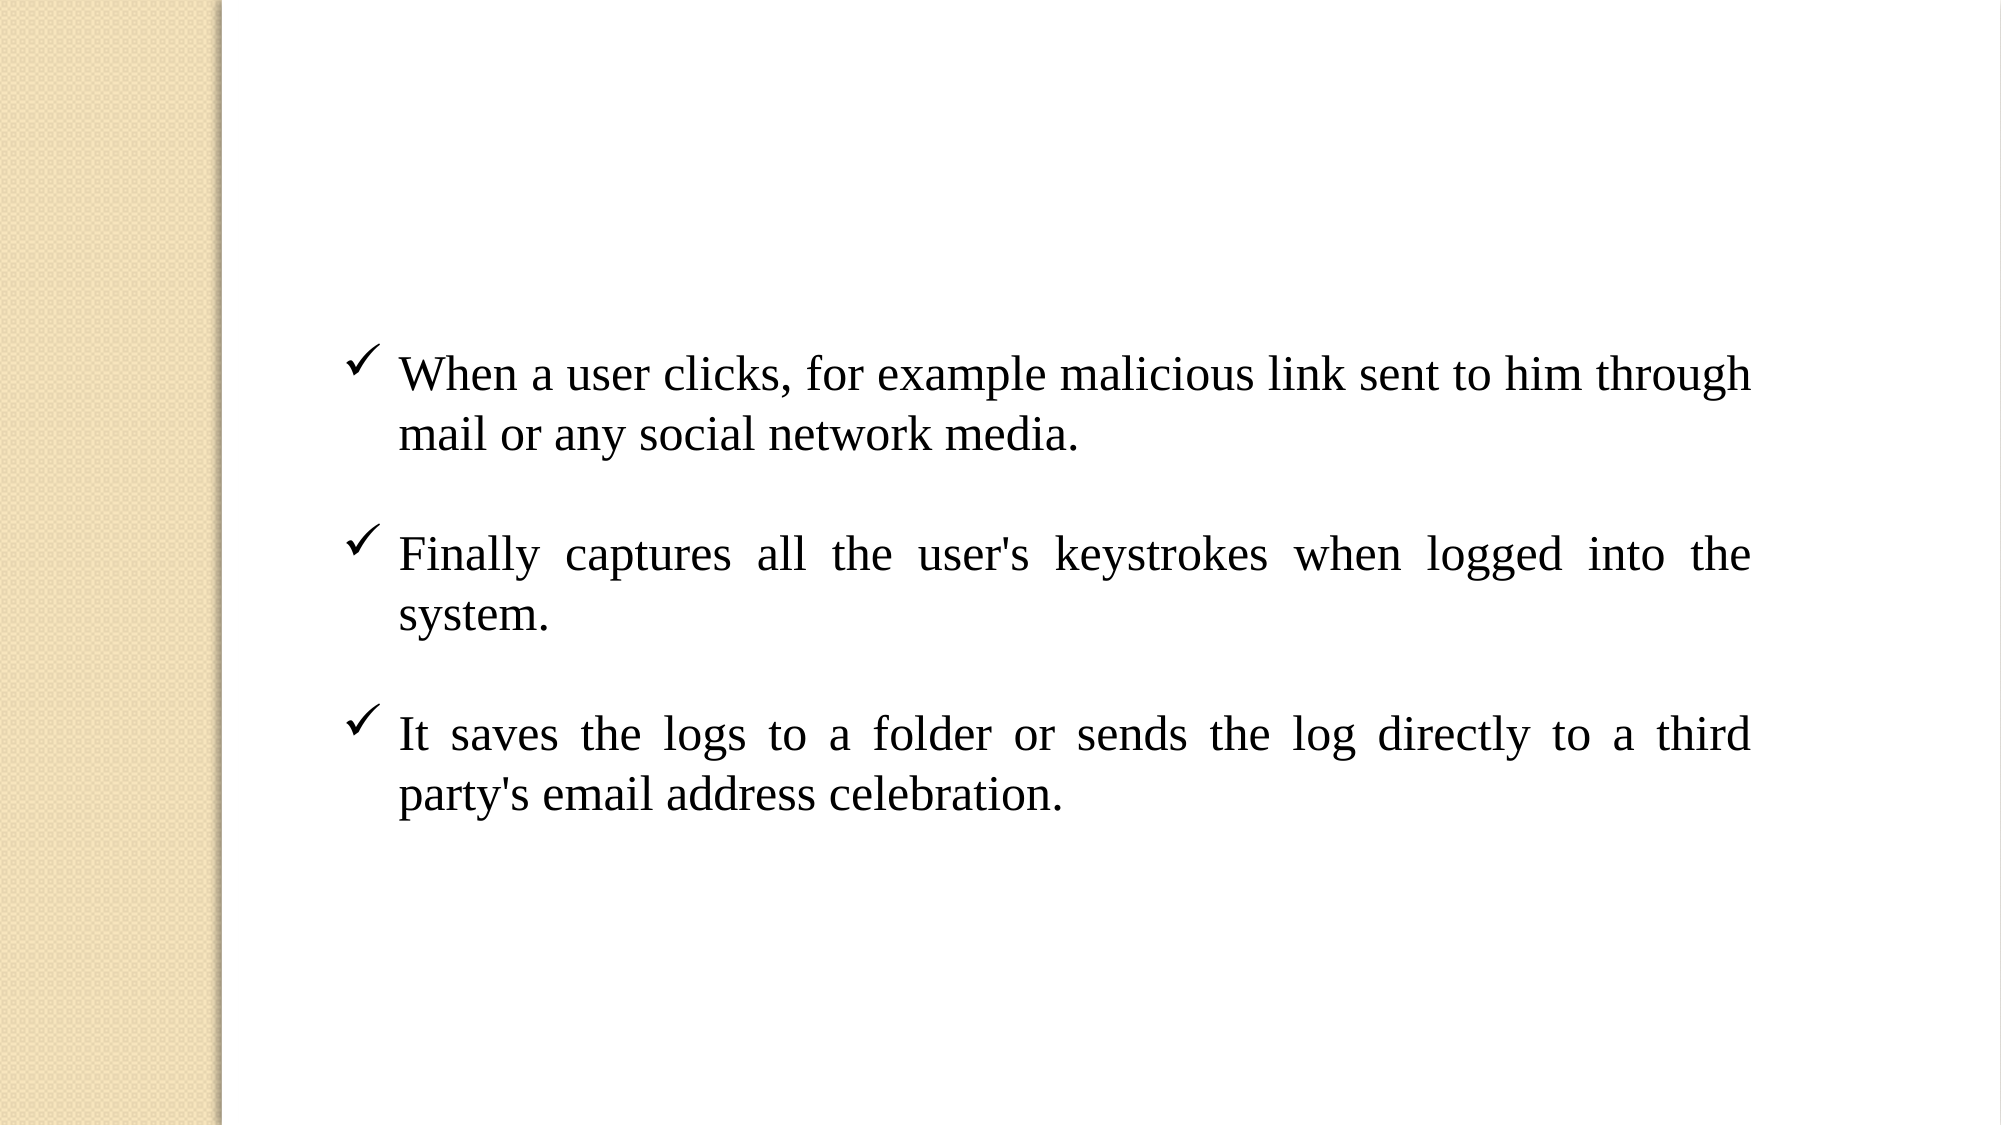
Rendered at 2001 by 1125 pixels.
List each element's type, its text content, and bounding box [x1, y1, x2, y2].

text_box When a user clicks, for example malicious link sent to him through mail or any social network media. Finally captures all the user's keystrokes when logged into the system. It saves the logs to a folder or sends the log directly to a third party's email address celebration. [327, 213, 1768, 829]
